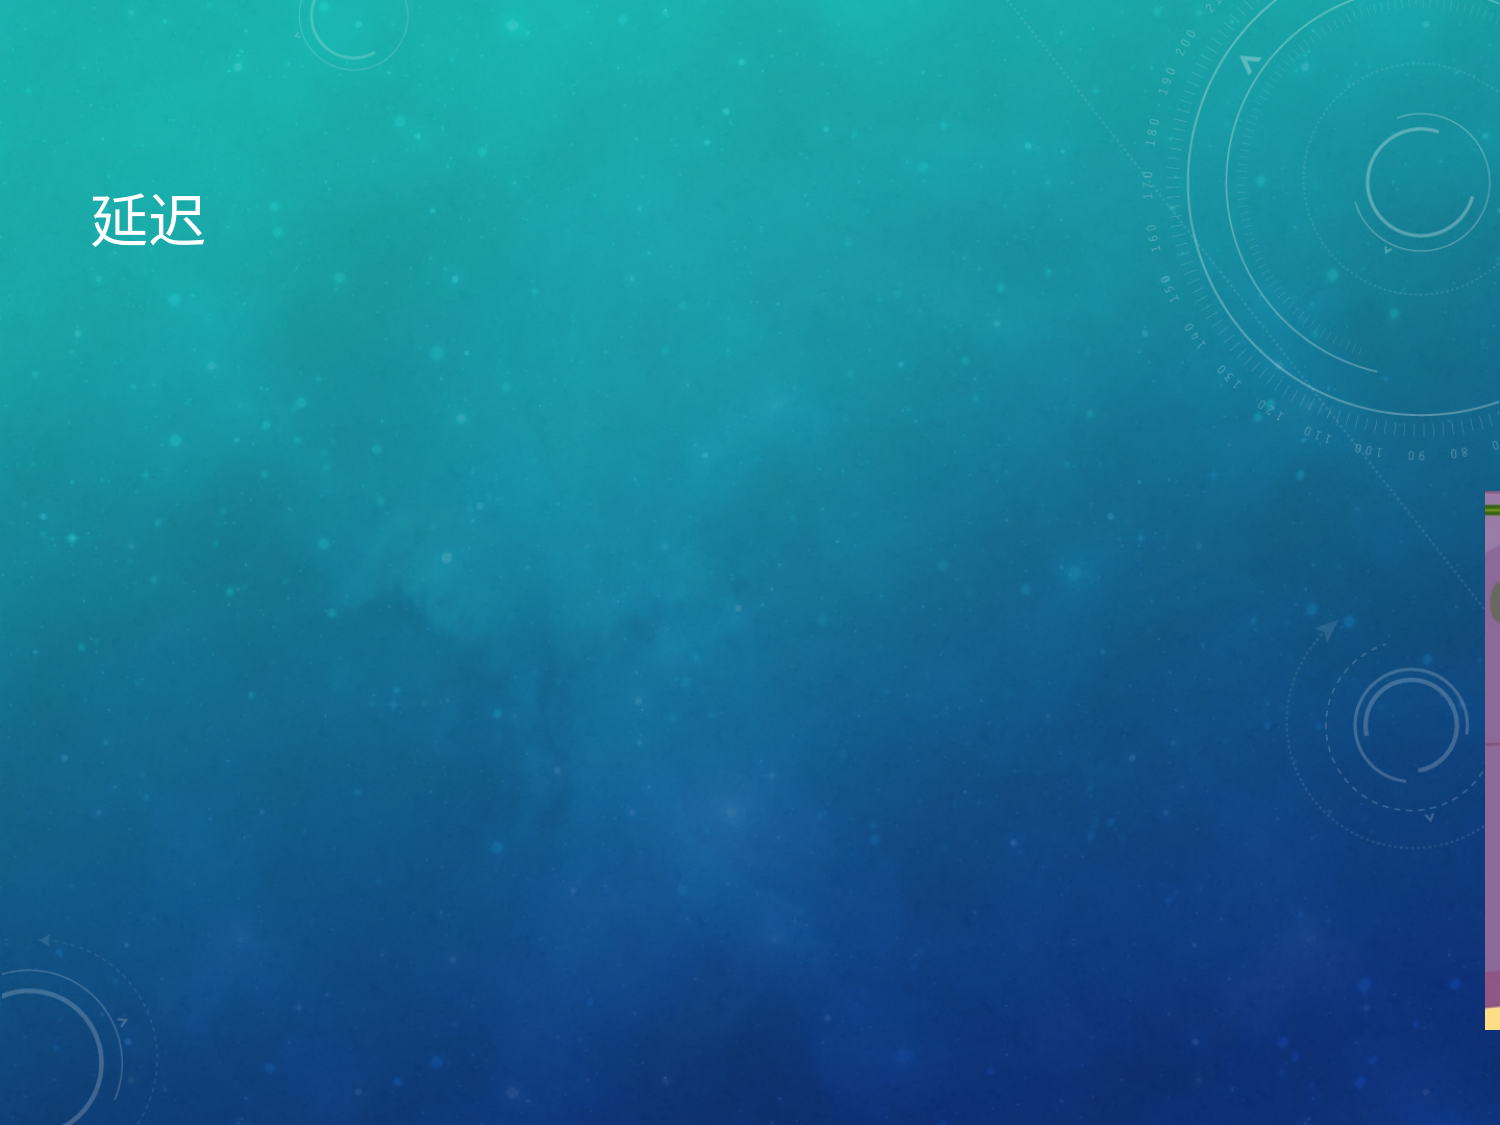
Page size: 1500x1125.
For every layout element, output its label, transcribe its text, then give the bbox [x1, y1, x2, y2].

title 延迟 [75, 99, 1350, 339]
picture [0, 0, 1500, 1125]
